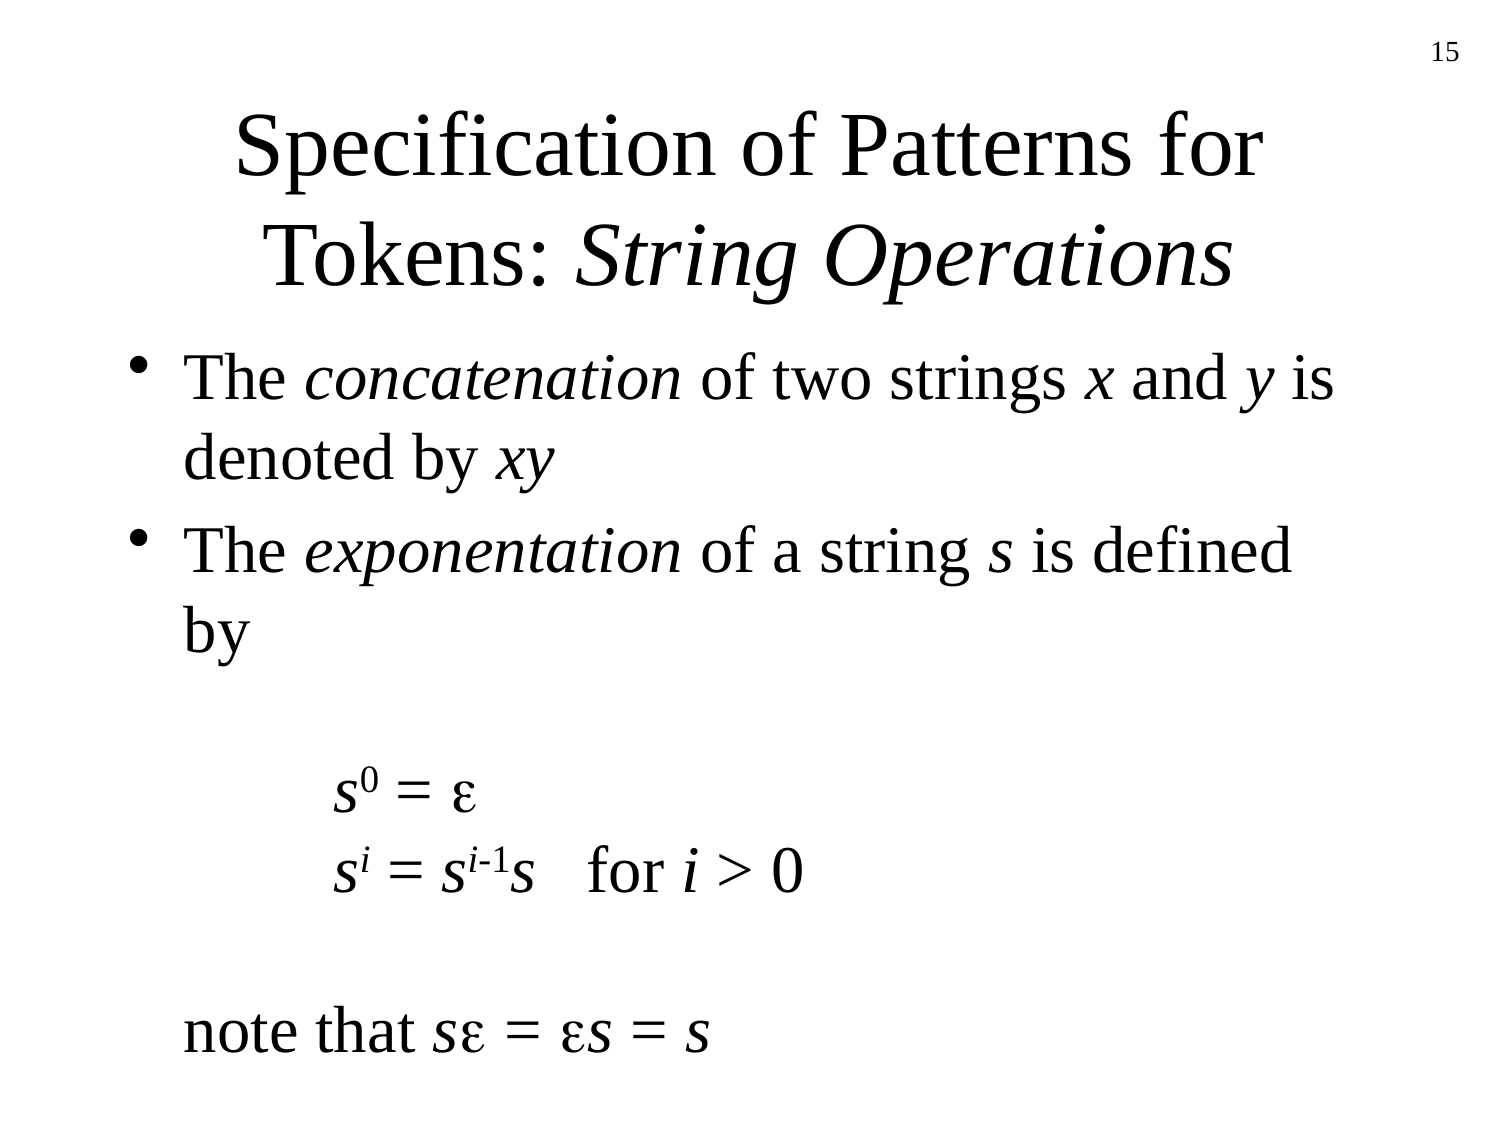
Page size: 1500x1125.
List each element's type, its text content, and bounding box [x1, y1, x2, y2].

slide_number 15 [1162, 24, 1476, 101]
list The concatenation of two strings x and y is denoted by xy The exponentation of a string s is defined by s0 =  si = si-1s for i > 0 note that s = s = s [112, 324, 1388, 1000]
title Specification of Patterns for Tokens: String Operations [112, 99, 1388, 288]
